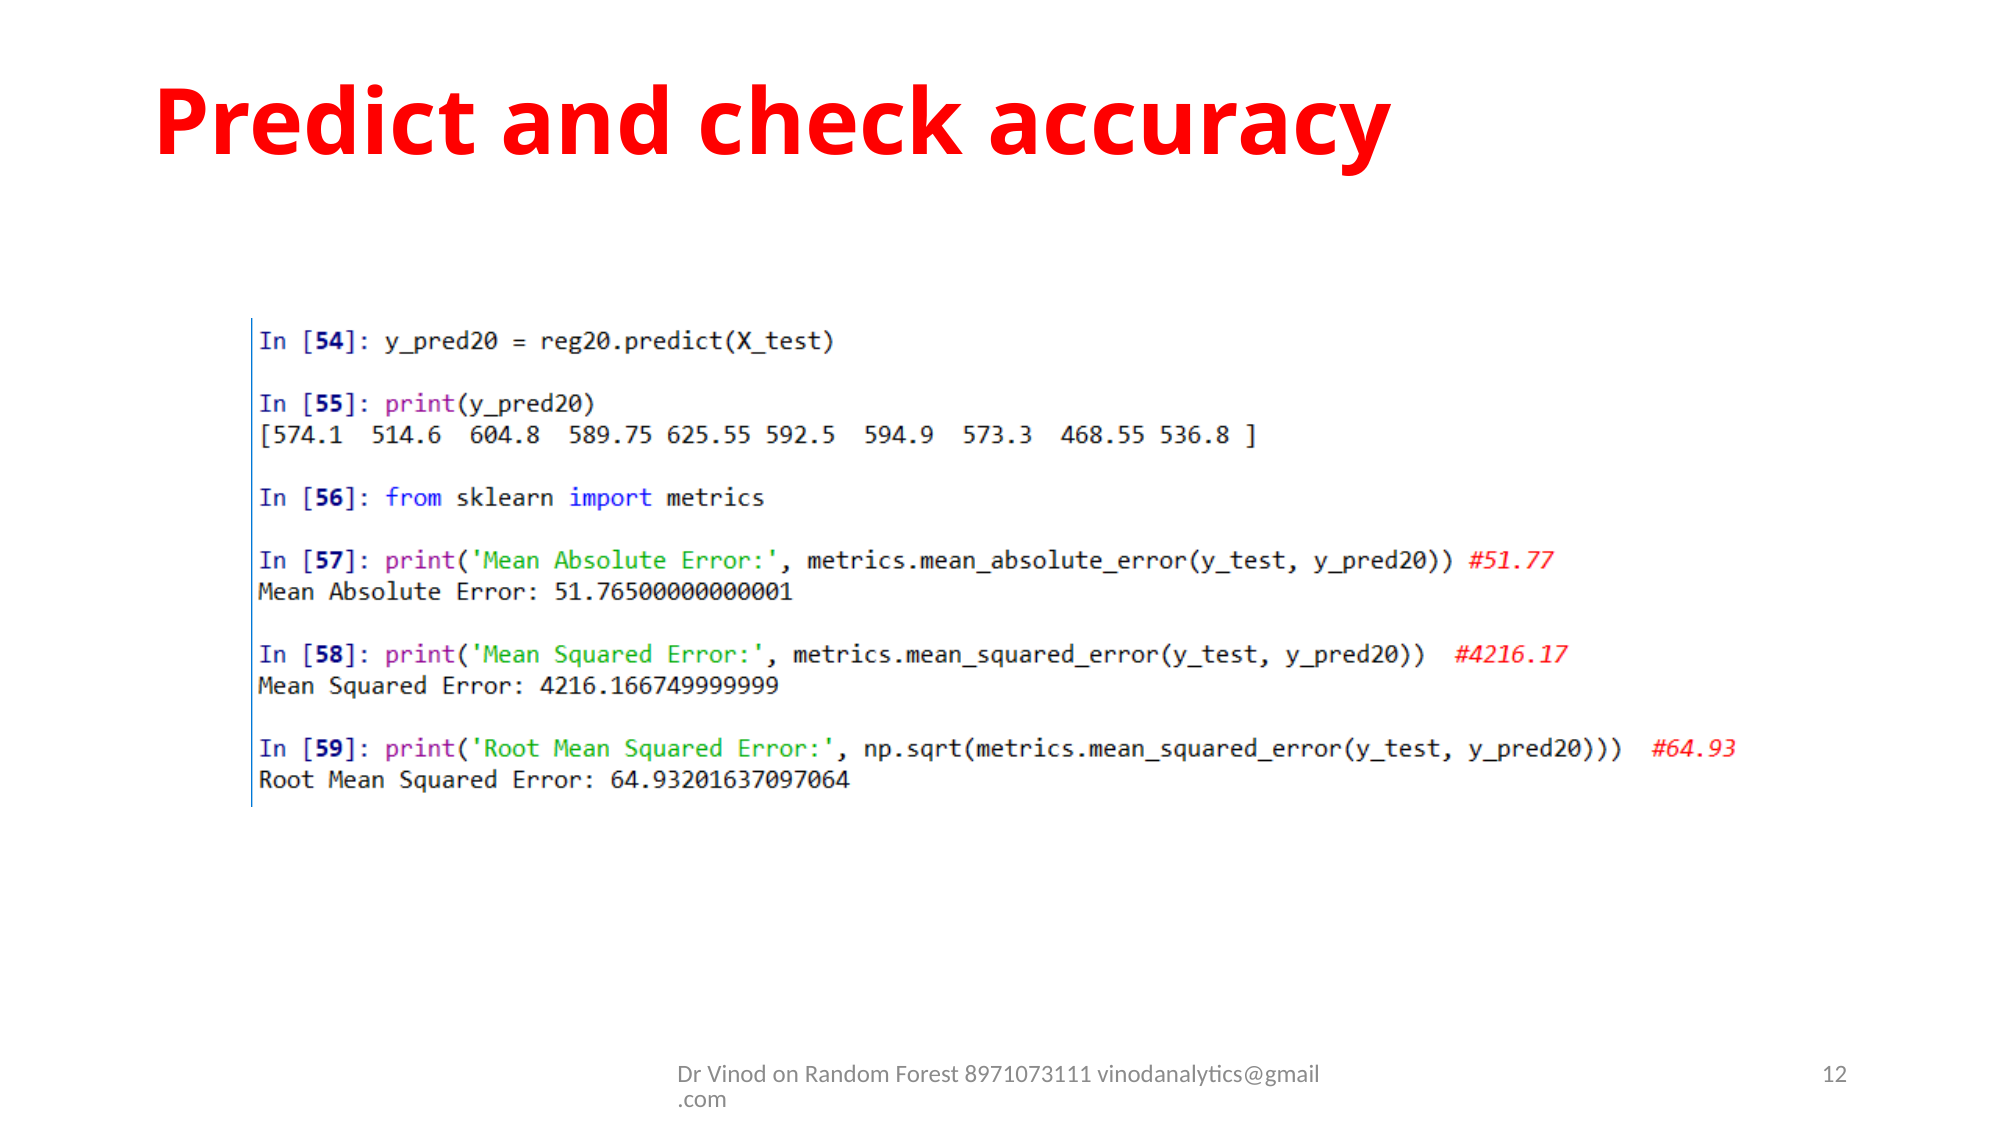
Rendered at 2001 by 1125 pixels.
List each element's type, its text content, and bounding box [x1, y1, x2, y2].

footer Dr Vinod on Random Forest 8971073111 vinodanalytics@gmail.com [662, 1042, 1338, 1103]
picture [251, 318, 1749, 807]
title Predict and check accuracy [137, 59, 1863, 191]
slide_number 12 [1412, 1042, 1863, 1103]
